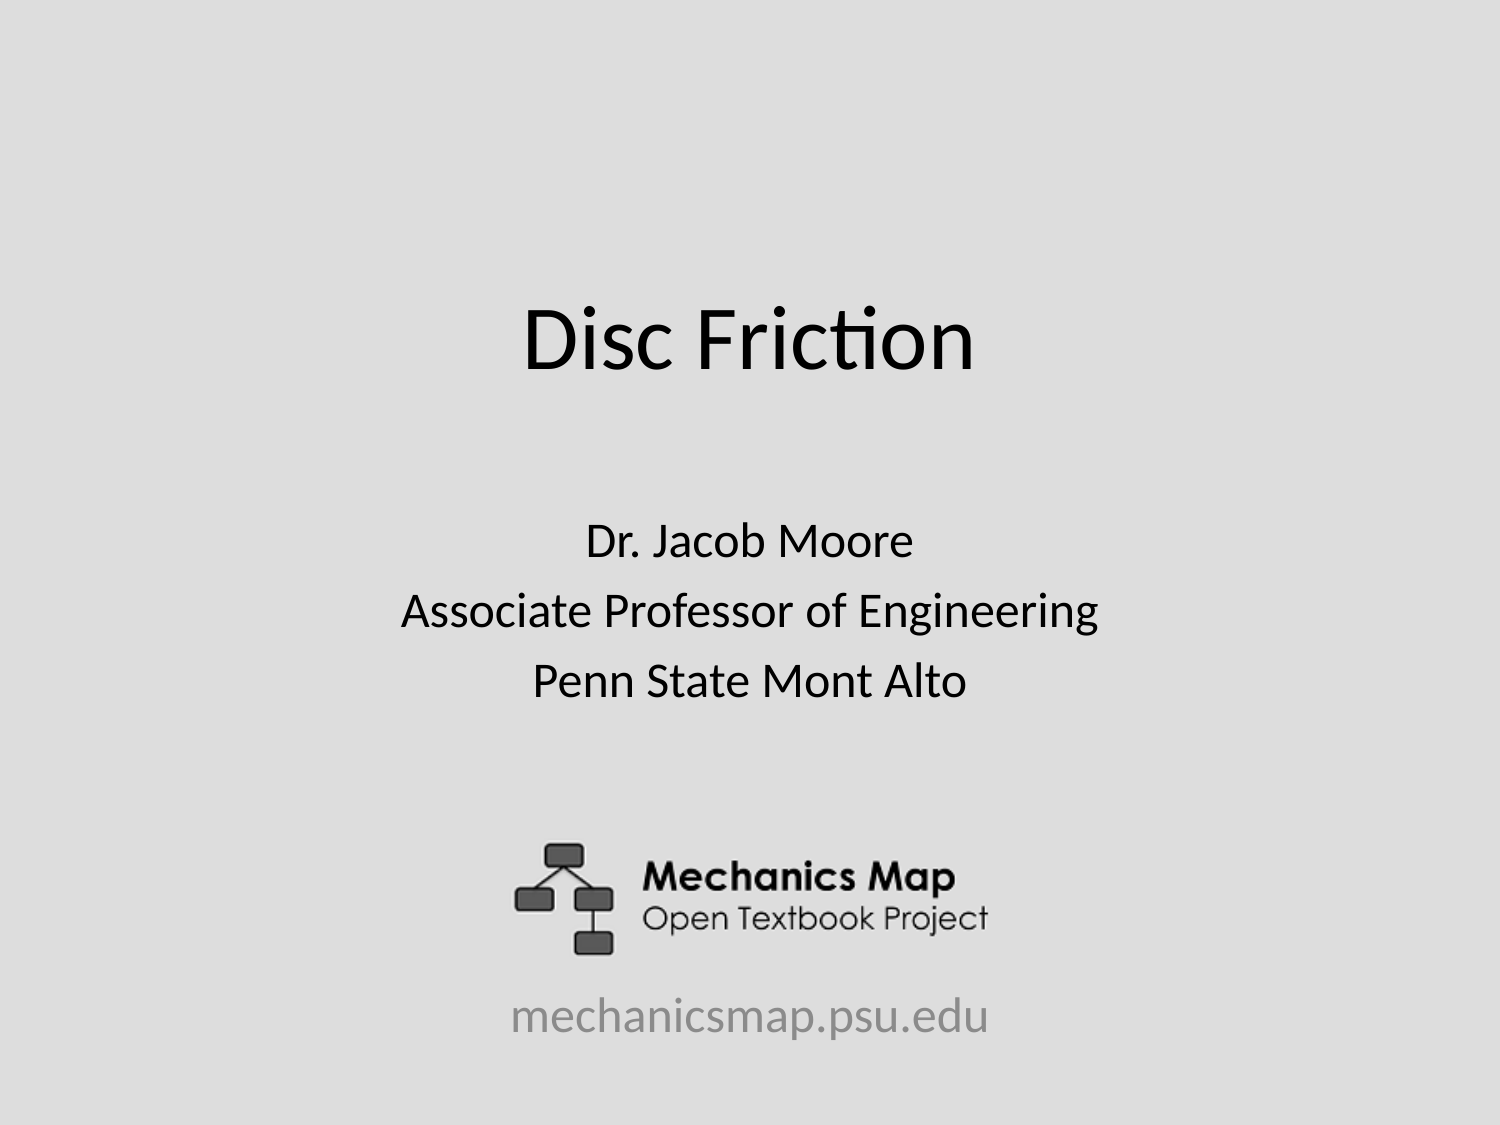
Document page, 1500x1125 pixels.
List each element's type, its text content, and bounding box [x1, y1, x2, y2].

subtitle Dr. Jacob Moore Associate Professor of Engineering Penn State Mont Alto [225, 500, 1275, 788]
title Disc Friction [112, 212, 1388, 454]
picture [500, 834, 1000, 960]
